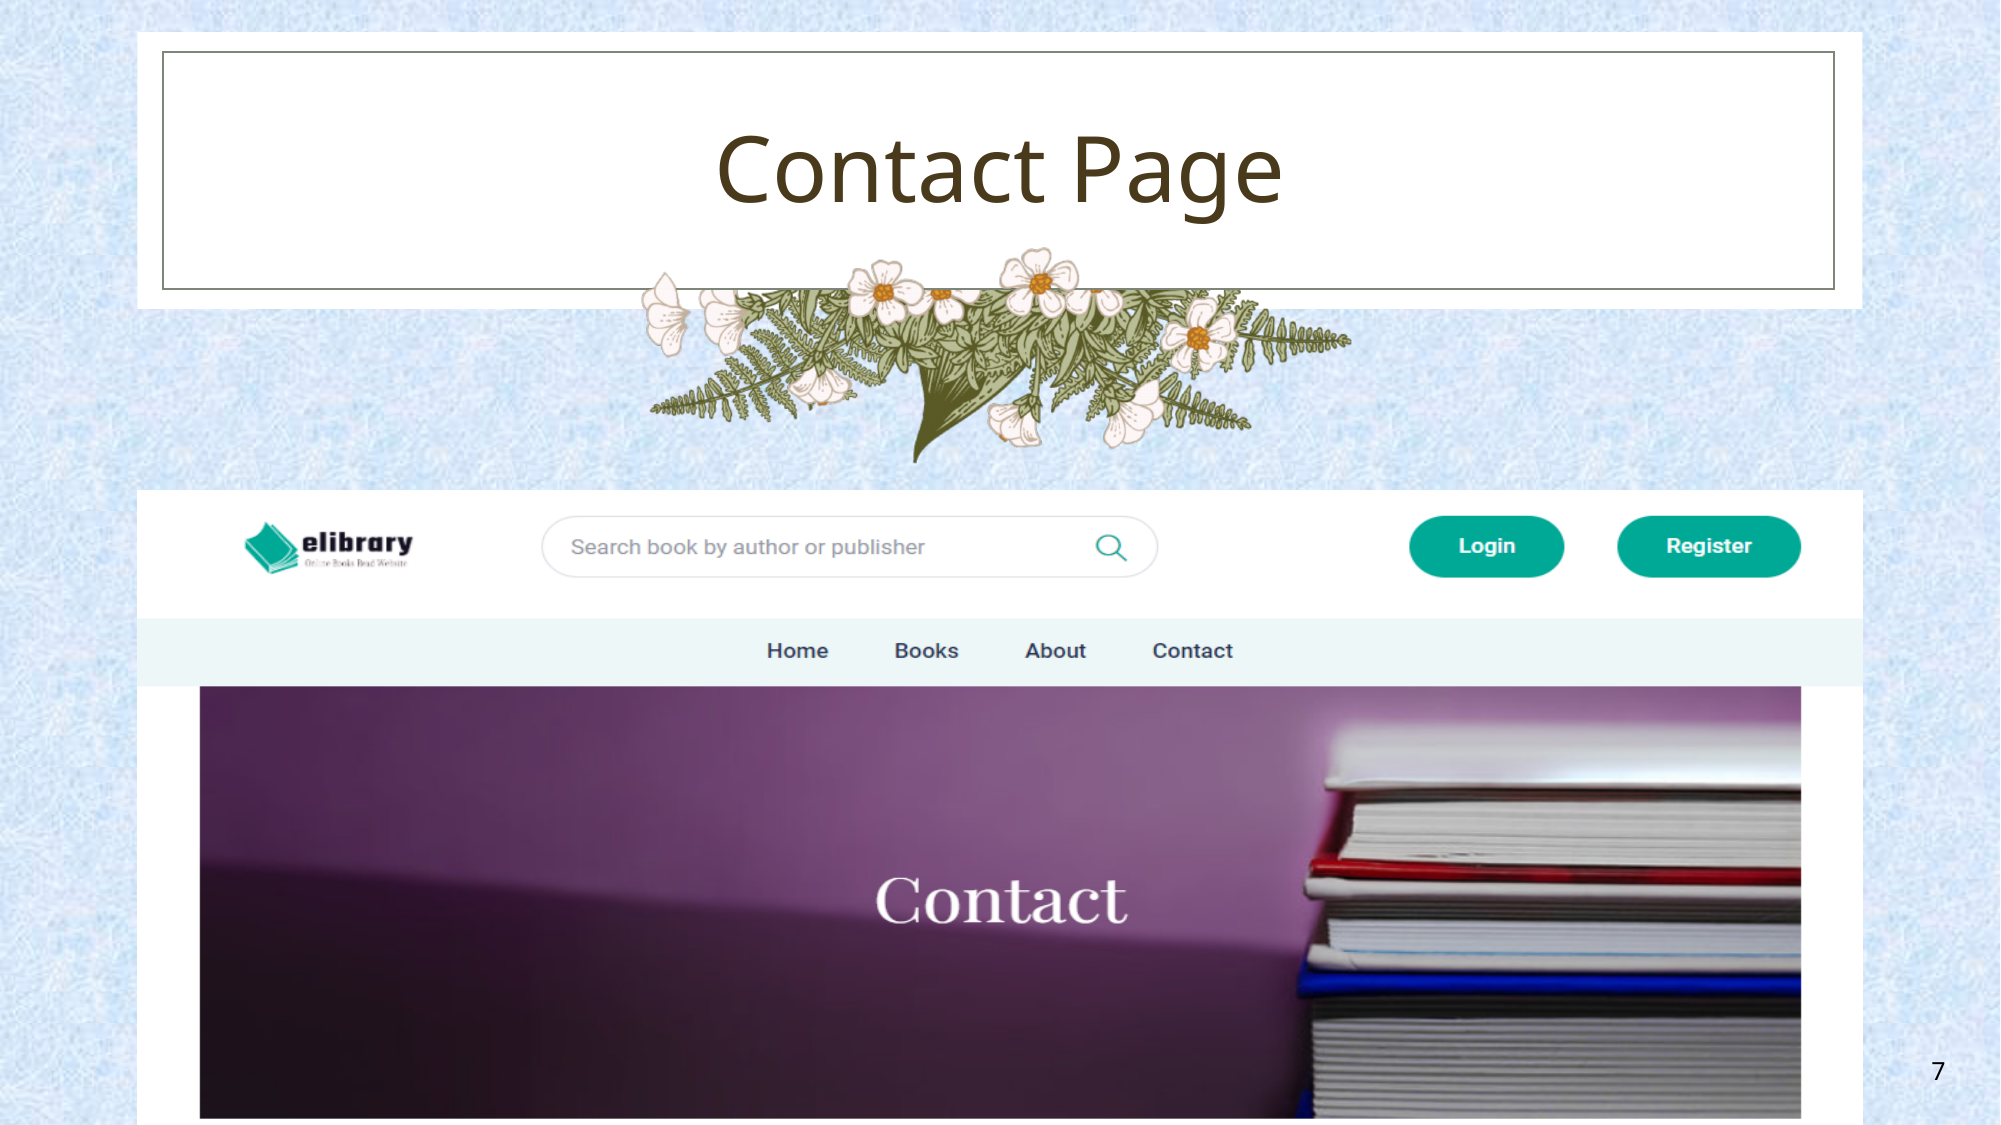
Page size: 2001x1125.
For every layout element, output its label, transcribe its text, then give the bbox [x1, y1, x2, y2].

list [137, 490, 1863, 1125]
picture [0, 0, 2001, 1125]
title Contact Page [137, 79, 1863, 266]
slide_number 7 [1863, 1042, 1961, 1103]
